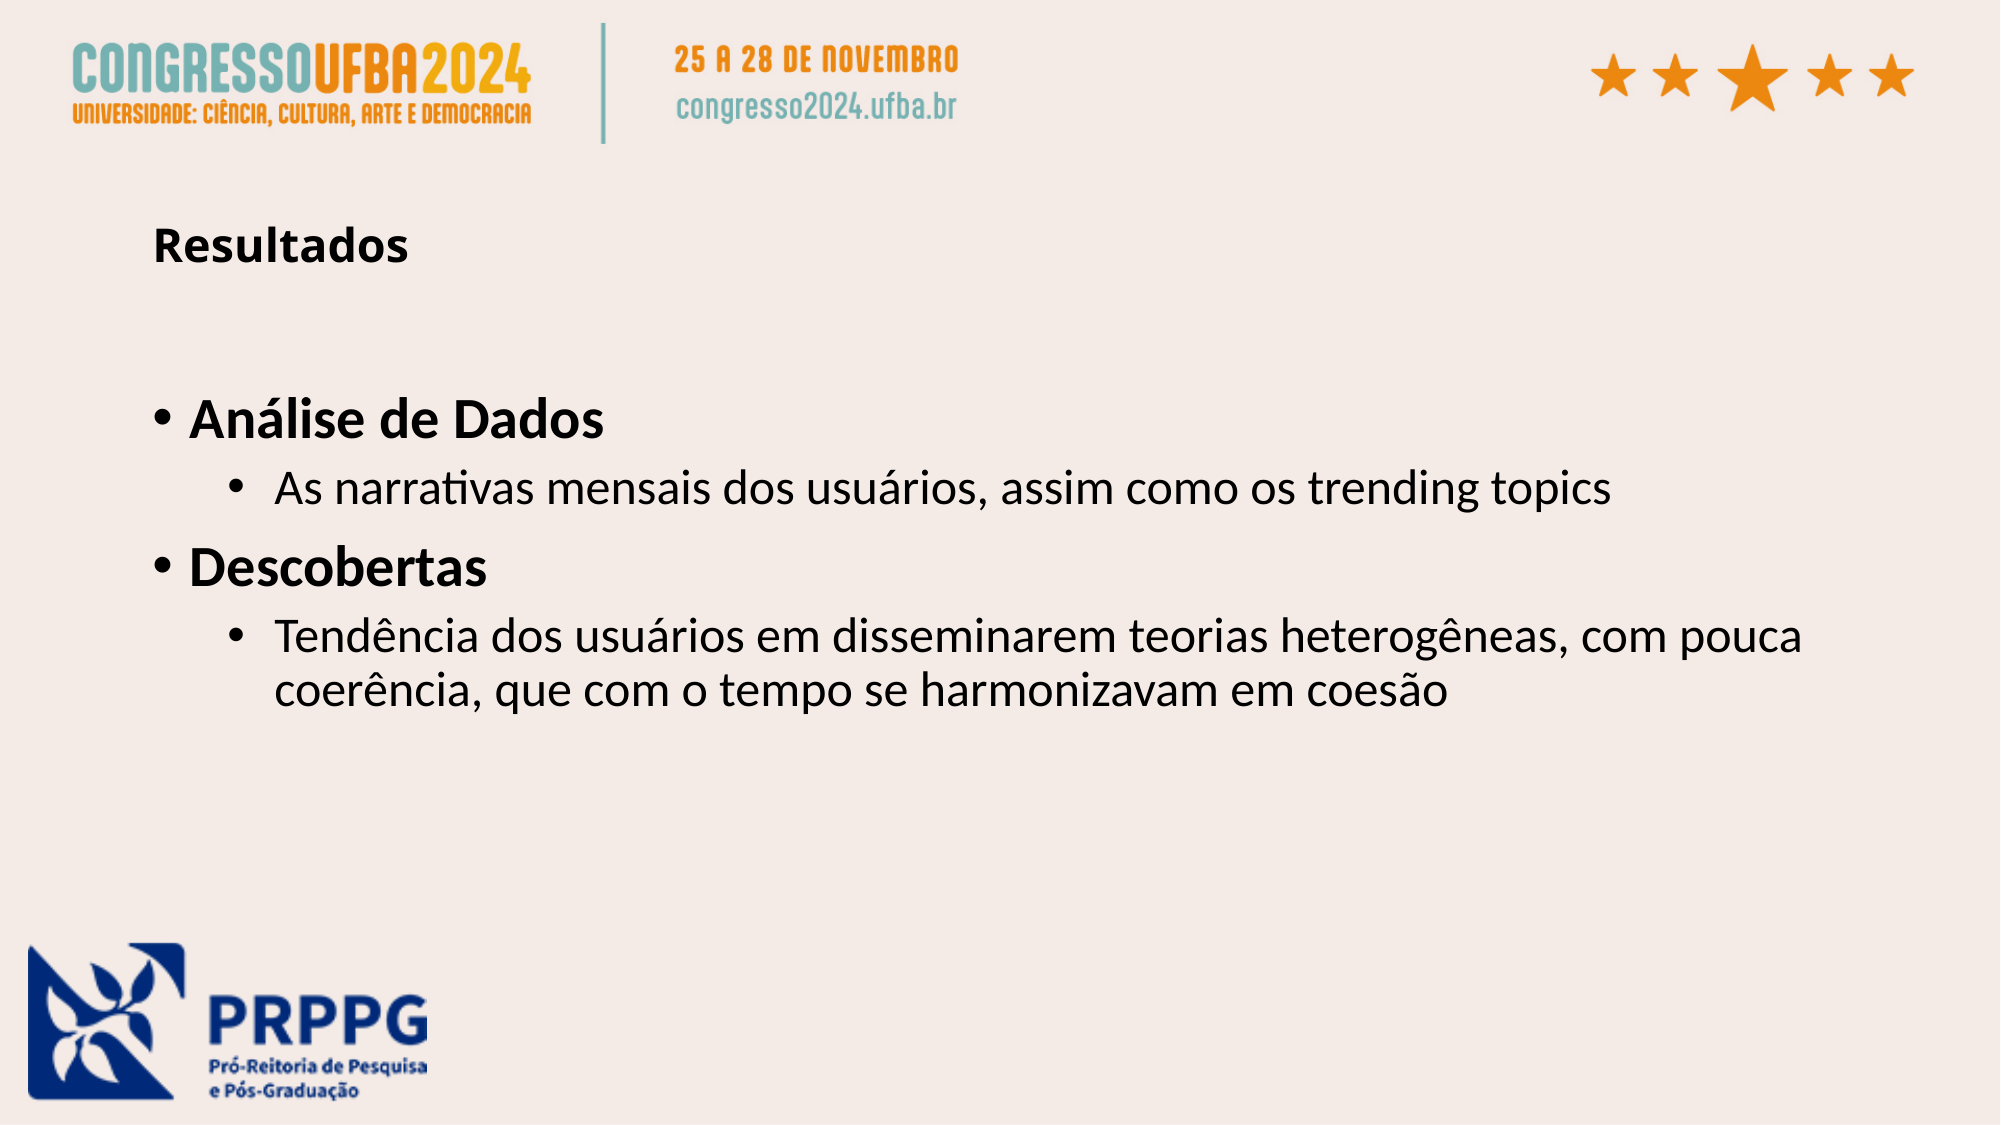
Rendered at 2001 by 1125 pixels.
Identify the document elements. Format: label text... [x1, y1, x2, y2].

title Resultados [137, 213, 1897, 337]
picture [0, 0, 2001, 1125]
list Análise de Dados As narrativas mensais dos usuários, assim como os trending topics Descobertas Tendência dos usuários em disseminarem teorias heterogêneas, com pouca coerência, que com o tempo se harmonizavam em coesão [137, 380, 1897, 1073]
